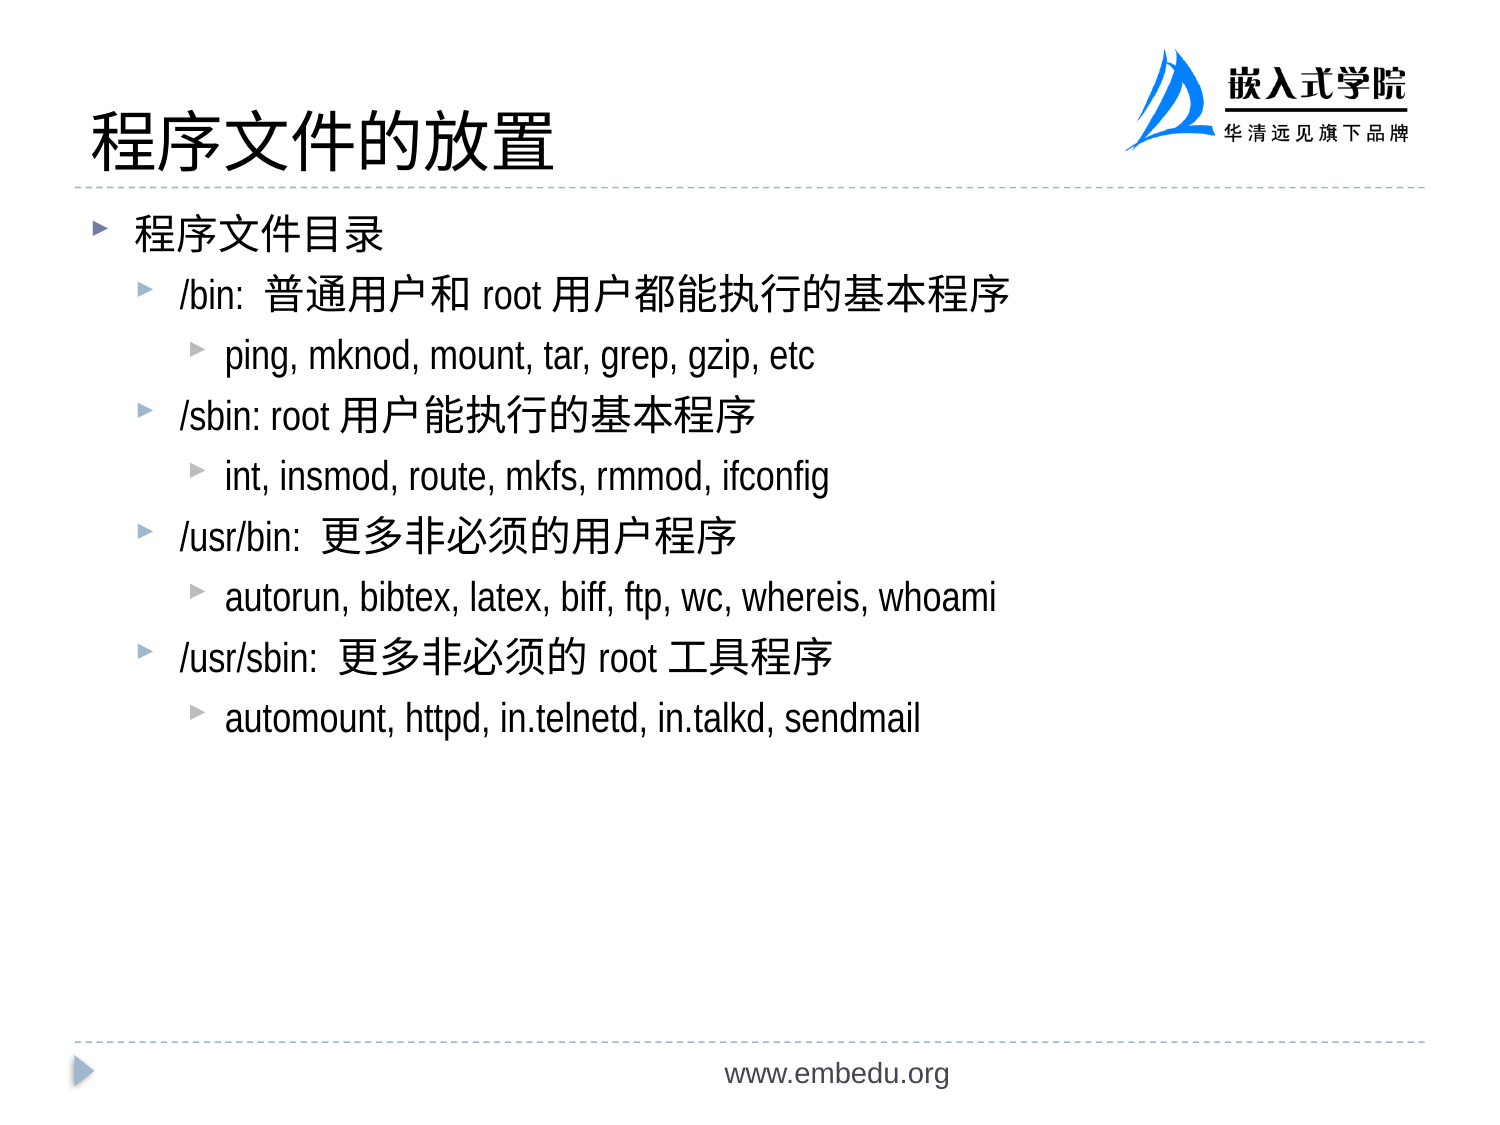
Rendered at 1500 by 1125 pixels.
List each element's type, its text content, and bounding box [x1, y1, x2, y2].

title 程序文件的放置 [74, 24, 1426, 188]
footer www.embedu.org [600, 1046, 1075, 1125]
list 程序文件目录 /bin: 普通用户和root用户都能执行的基本程序 ping, mknod, mount, tar, grep, gzip, etc /sbin: root用户能执行的基本程序 int, insmod, route, mkfs, rmmod, ifconfig /usr/bin: 更多非必须的用户程序 autorun, bibtex, latex, biff, ftp, wc, whereis, whoami /usr/sbin: 更多非必须的root工具程序 automount, httpd, in.telnetd, in.talkd, sendmail [74, 199, 1426, 1006]
